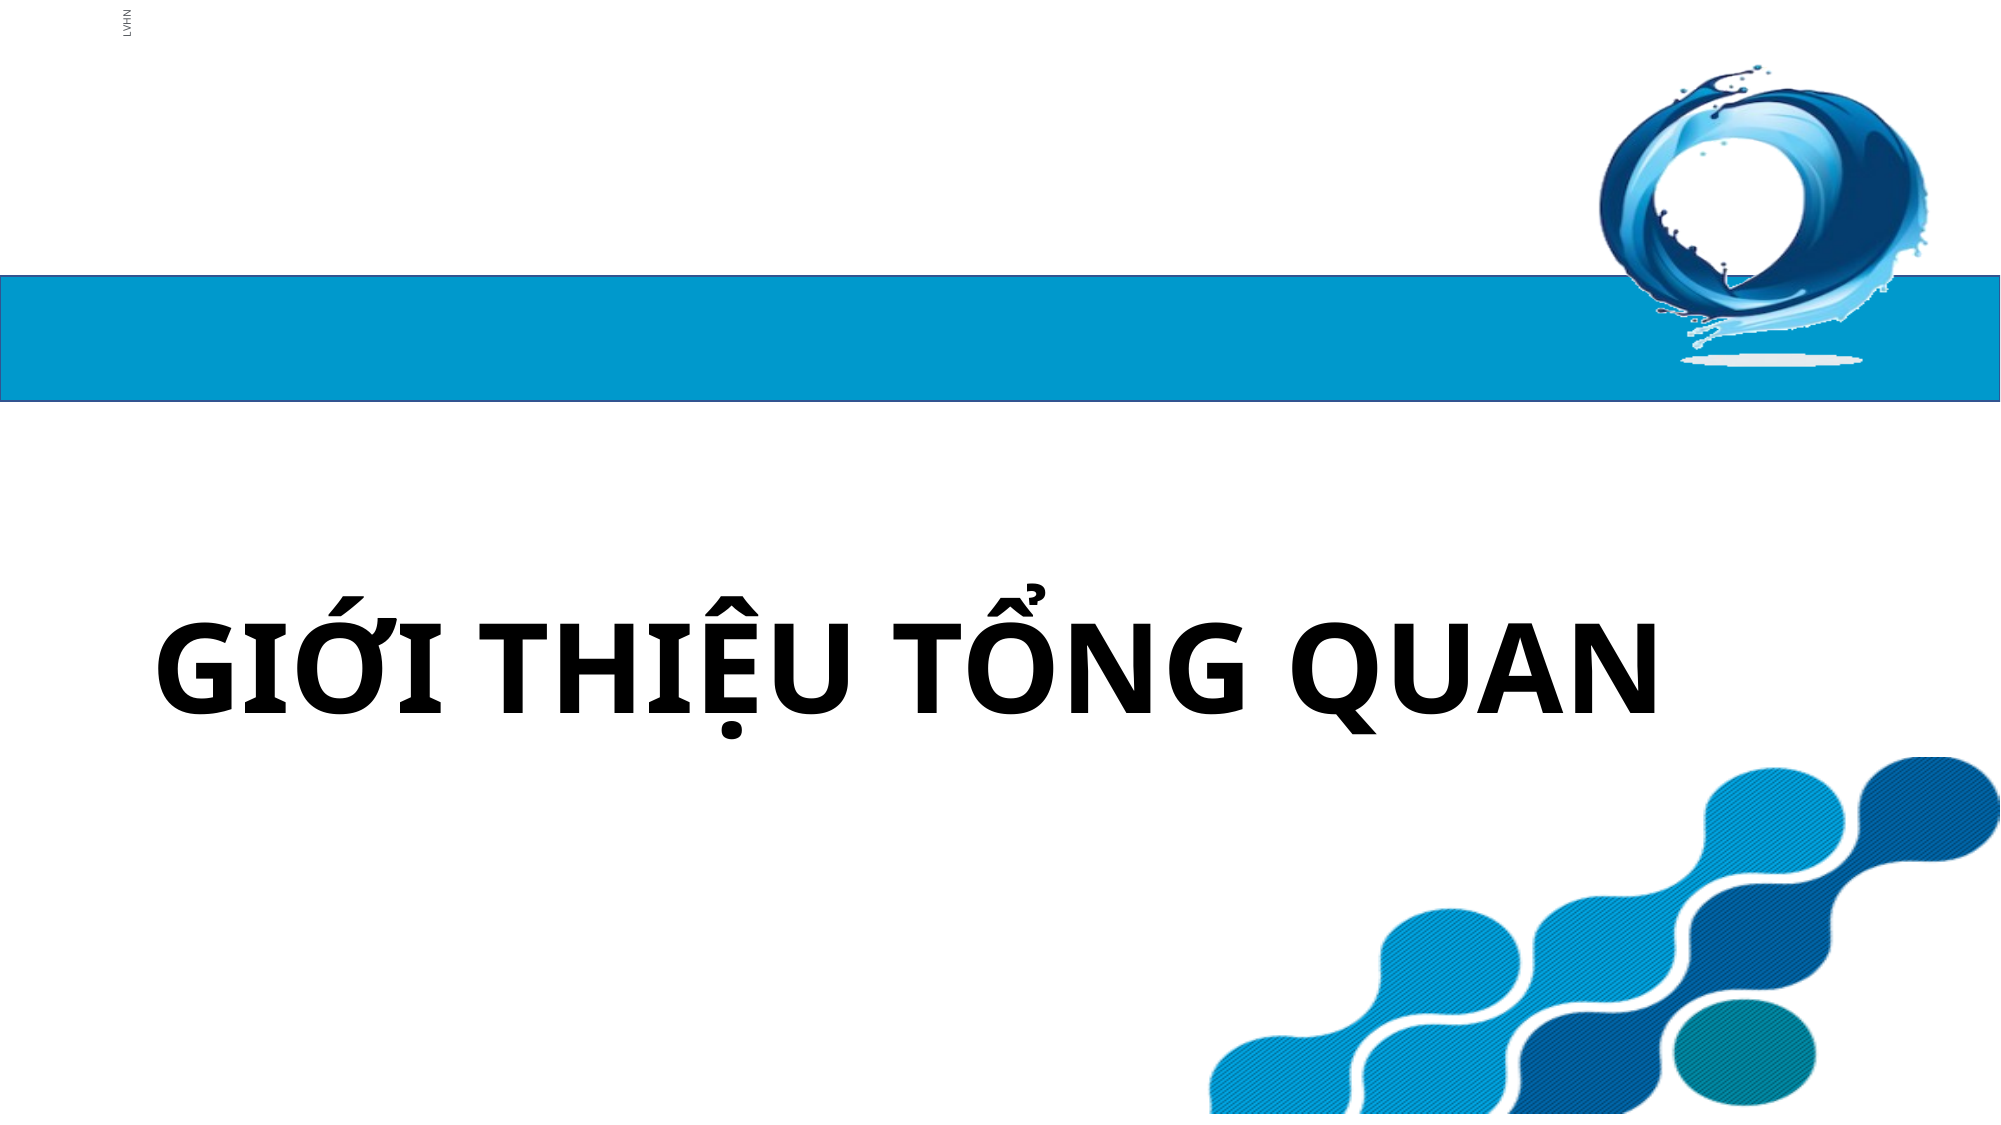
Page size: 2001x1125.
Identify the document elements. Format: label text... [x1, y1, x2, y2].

title GIỚI THIỆU TỔNG QUAN [136, 280, 1862, 749]
picture [1528, 11, 2000, 304]
picture [1204, 757, 2000, 1114]
